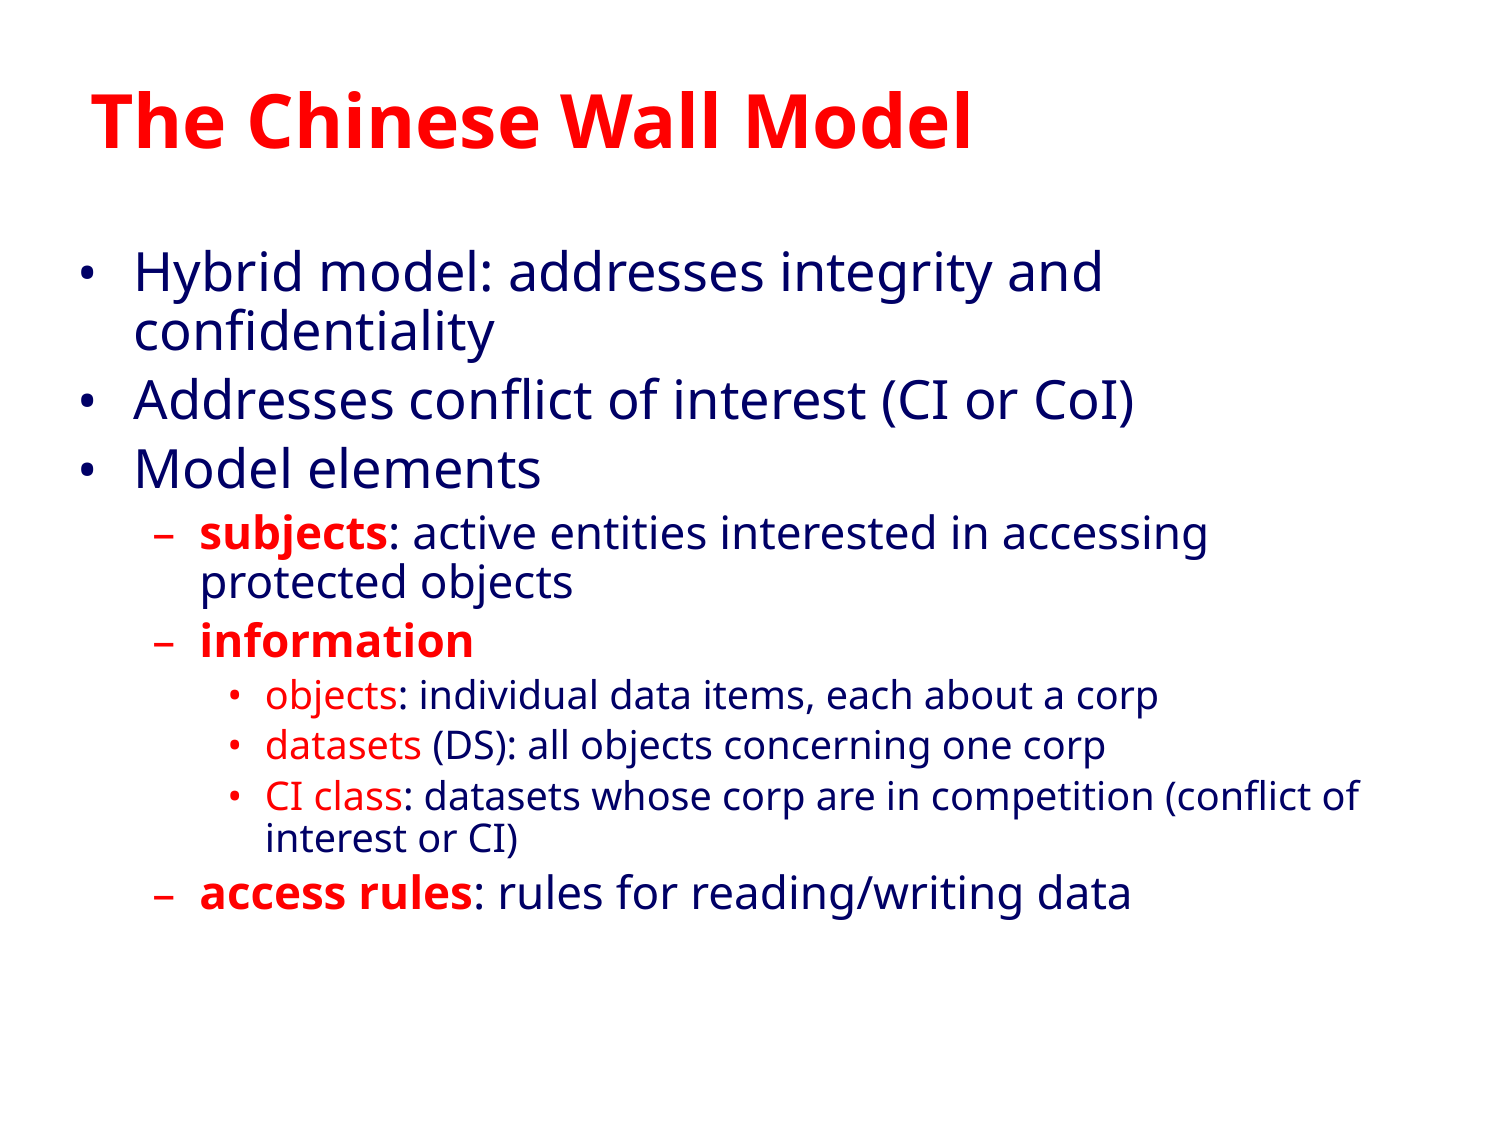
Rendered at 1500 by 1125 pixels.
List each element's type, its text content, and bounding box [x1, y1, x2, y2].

title The Chinese Wall Model [75, 24, 1425, 212]
list Hybrid model: addresses integrity and confidentiality Addresses conflict of interest (CI or CoI) Model elements subjects: active entities interested in accessing protected objects information objects: individual data items, each about a corp datasets (DS): all objects concerning one corp CI class: datasets whose corp are in competition (conflict of interest or CI) access rules: rules for reading/writing data [62, 237, 1412, 977]
